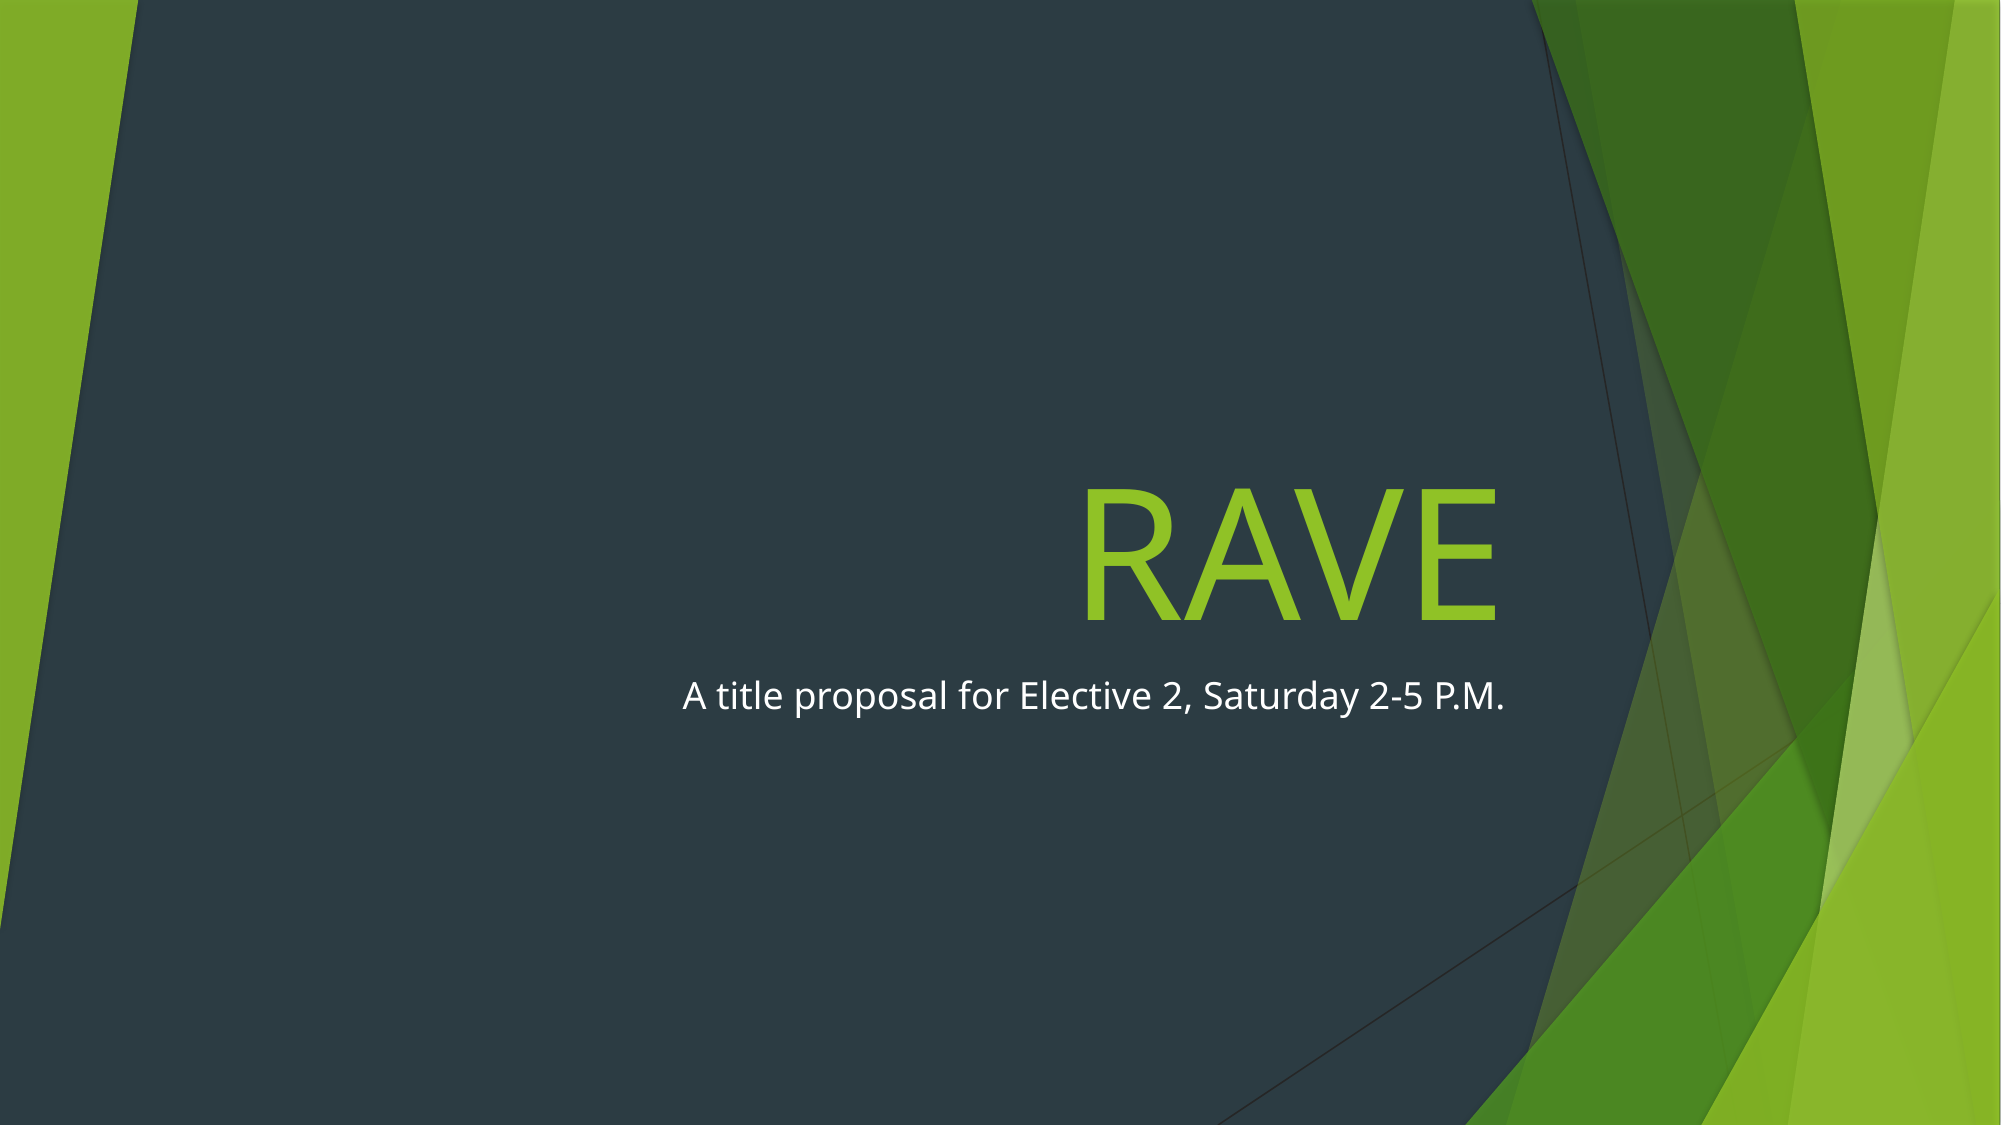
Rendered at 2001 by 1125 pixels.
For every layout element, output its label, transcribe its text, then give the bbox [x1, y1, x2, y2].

subtitle A title proposal for Elective 2, Saturday 2-5 P.M. [247, 664, 1522, 845]
title RAVE [247, 394, 1522, 664]
